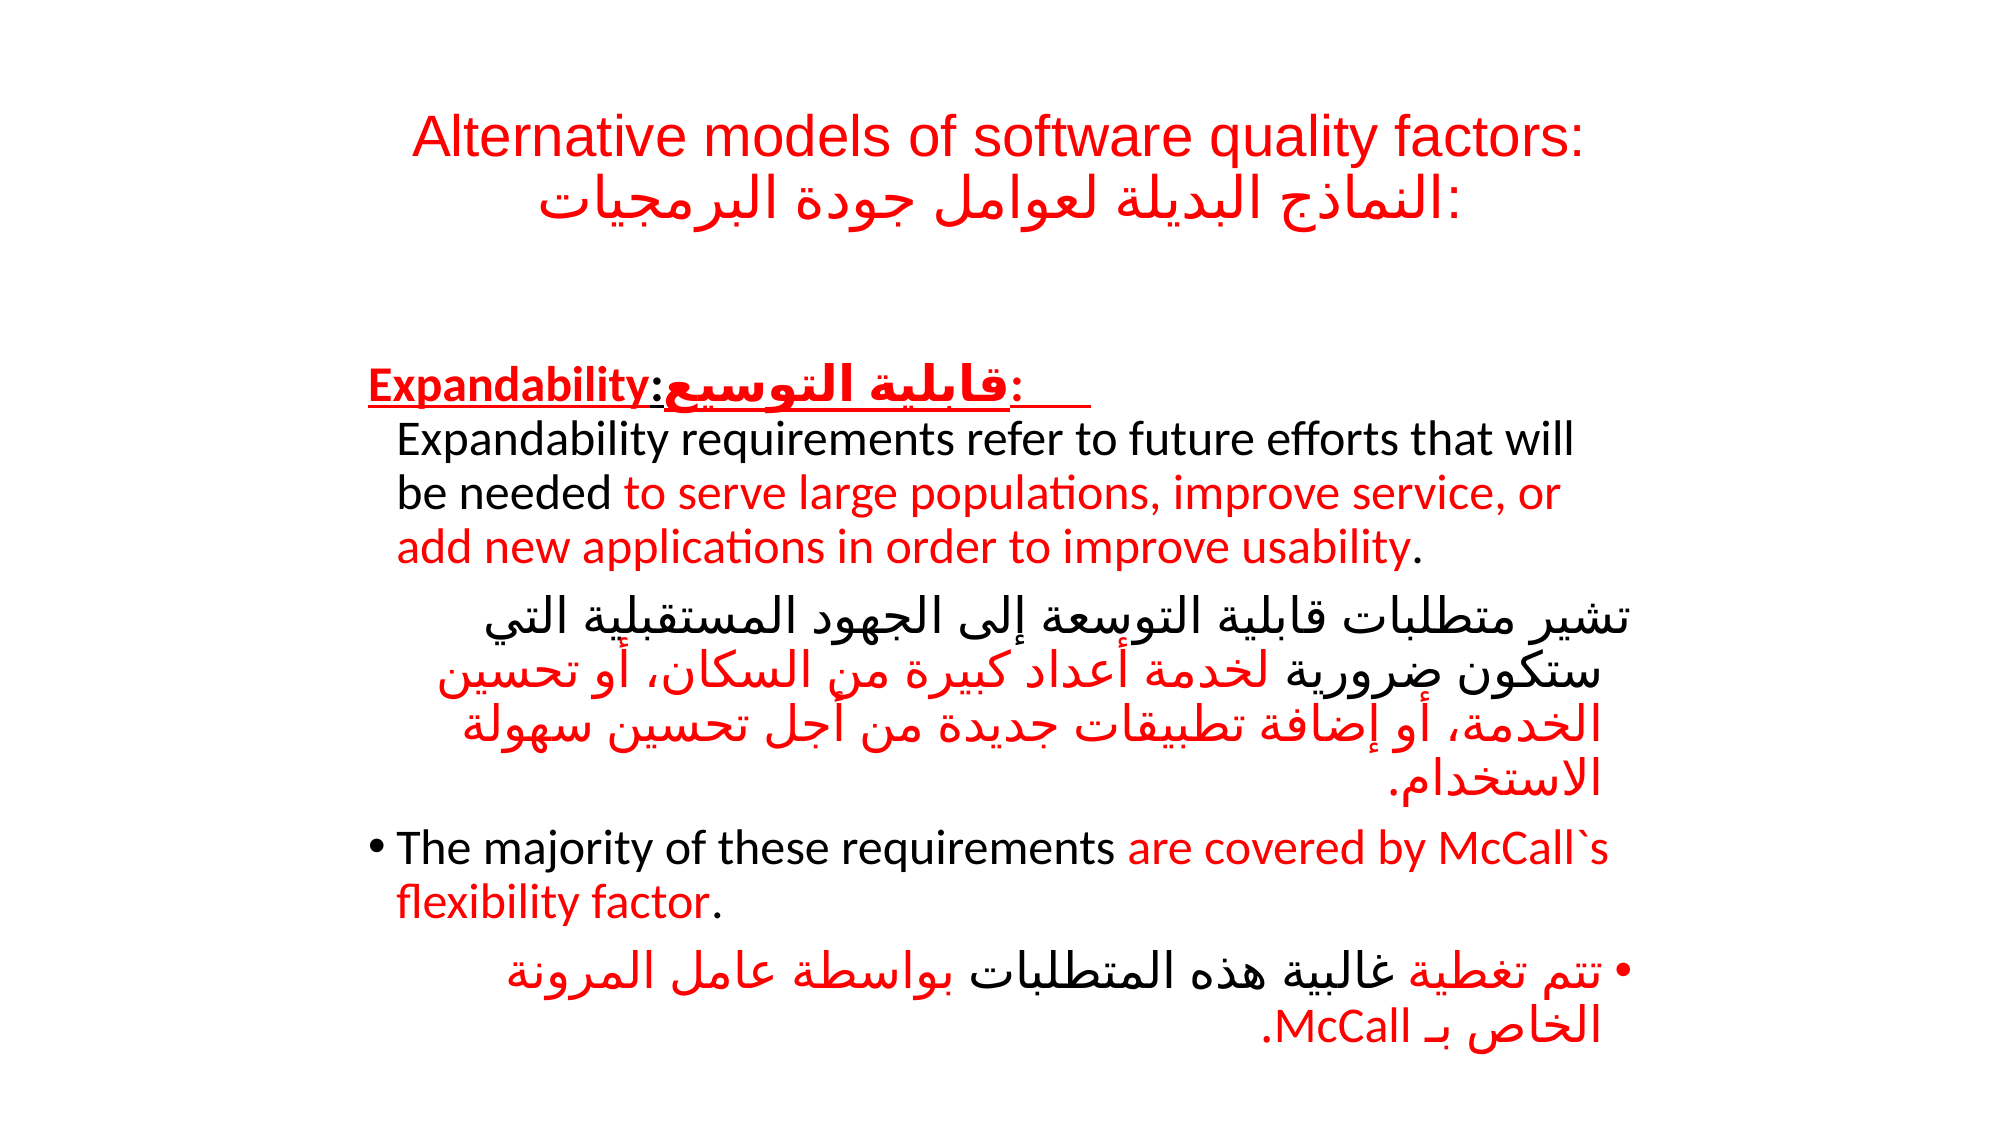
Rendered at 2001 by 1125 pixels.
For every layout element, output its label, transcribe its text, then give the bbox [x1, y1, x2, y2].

title Alternative models of software quality factors: النماذج البديلة لعوامل جودة البرمجيات: [137, 59, 1863, 278]
list Expandability:قابلية التوسيع: Expandability requirements refer to future efforts that will be needed to serve large populations, improve service, or add new applications in order to improve usability. تشير متطلبات قابلية التوسعة إلى الجهود المستقبلية التي ستكون ضرورية لخدمة أعداد كبيرة من السكان، أو تحسين الخدمة، أو إضافة تطبيقات جديدة من أجل تحسين سهولة الاستخدام. The majority of these requirements are covered by McCall`s flexibility factor. تتم تغطية غالبية هذه المتطلبات بواسطة عامل المرونة الخاص بـ McCall. [353, 350, 1647, 1001]
